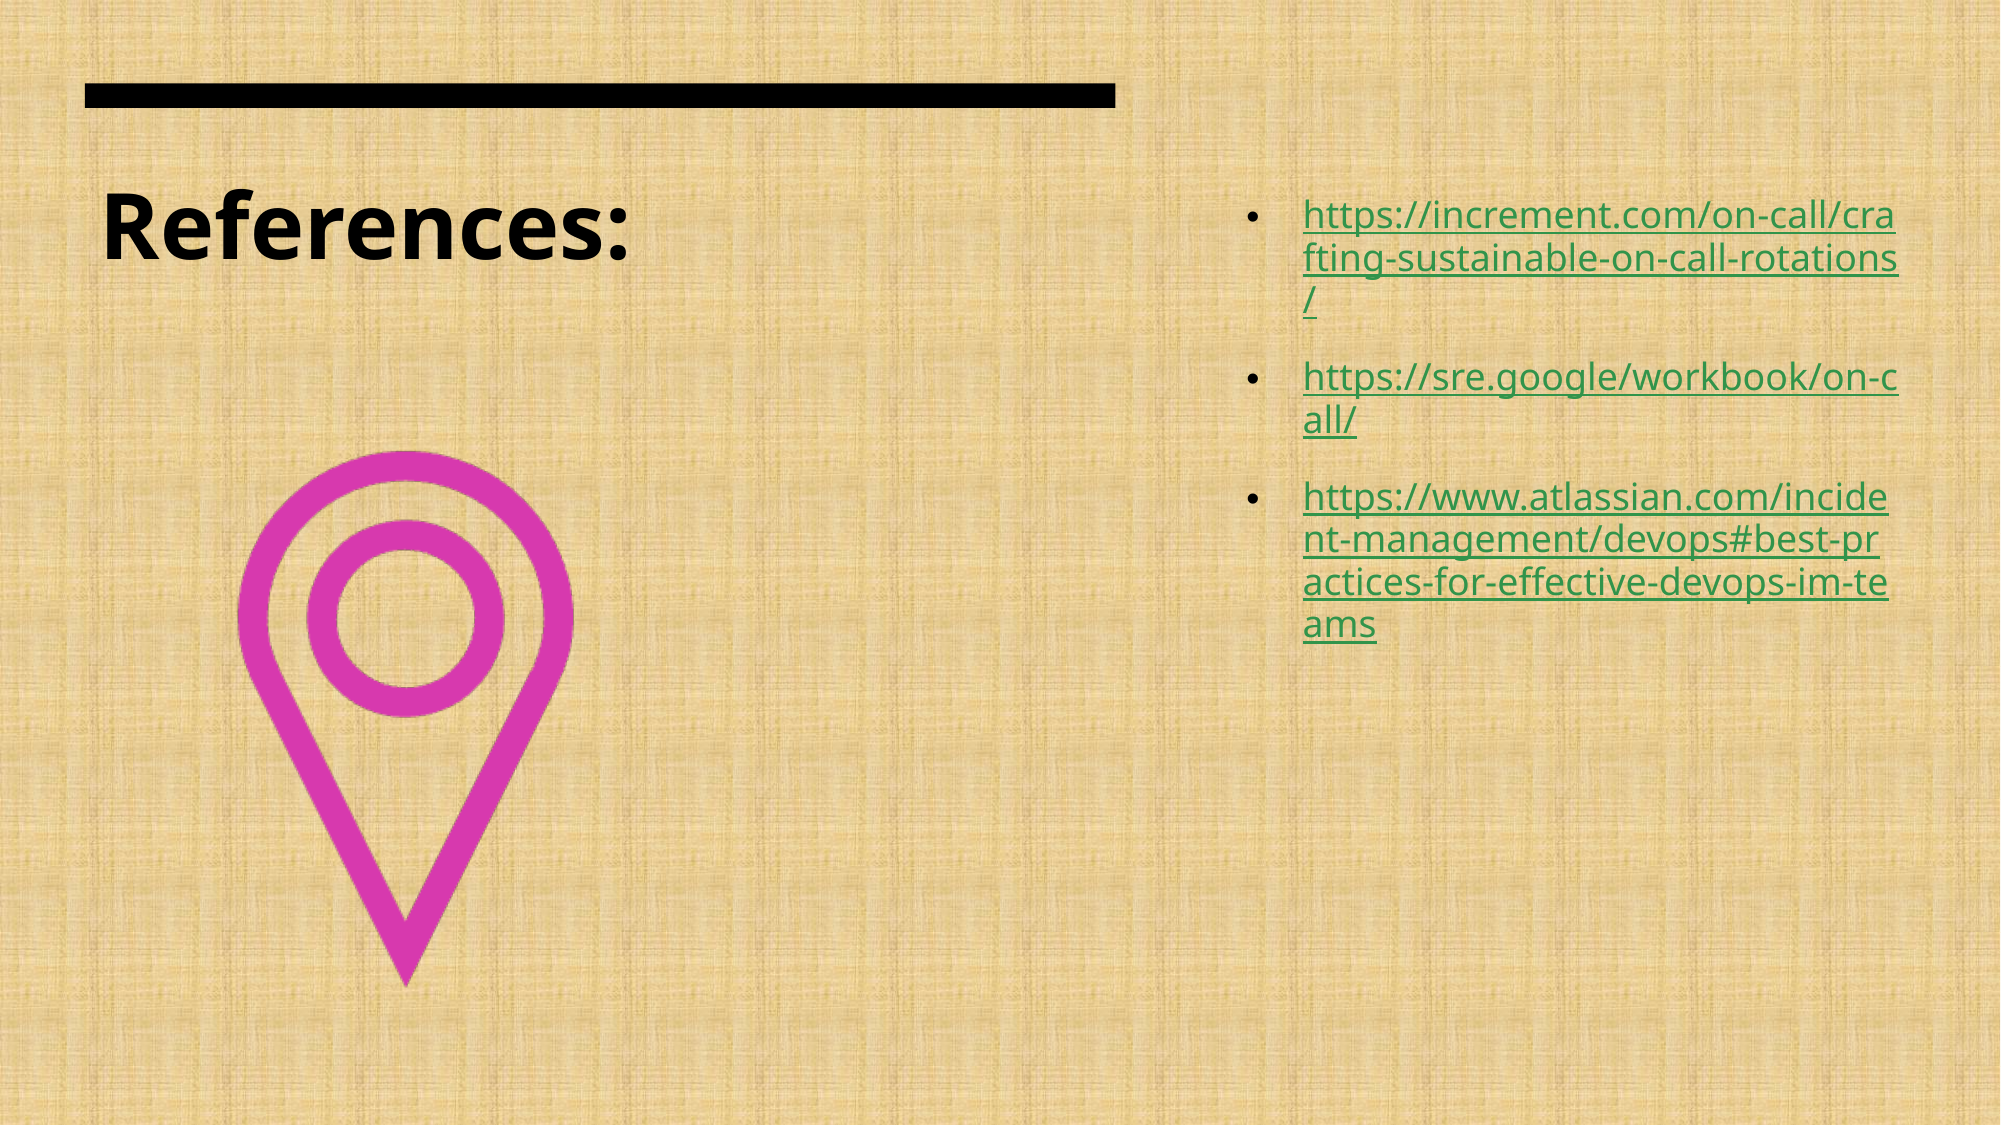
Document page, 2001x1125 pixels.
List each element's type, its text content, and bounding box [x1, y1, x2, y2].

text_box [84, 82, 1116, 109]
title References: [84, 160, 1119, 378]
picture [84, 398, 728, 1041]
text_box [0, 0, 2000, 1125]
list https://increment.com/on-call/crafting-sustainable-on-call-rotations/ https://sre.google/workbook/on-call/ https://www.atlassian.com/incident-management/devops#best-practices-for-effective-devops-im-teams [1231, 178, 1914, 1041]
